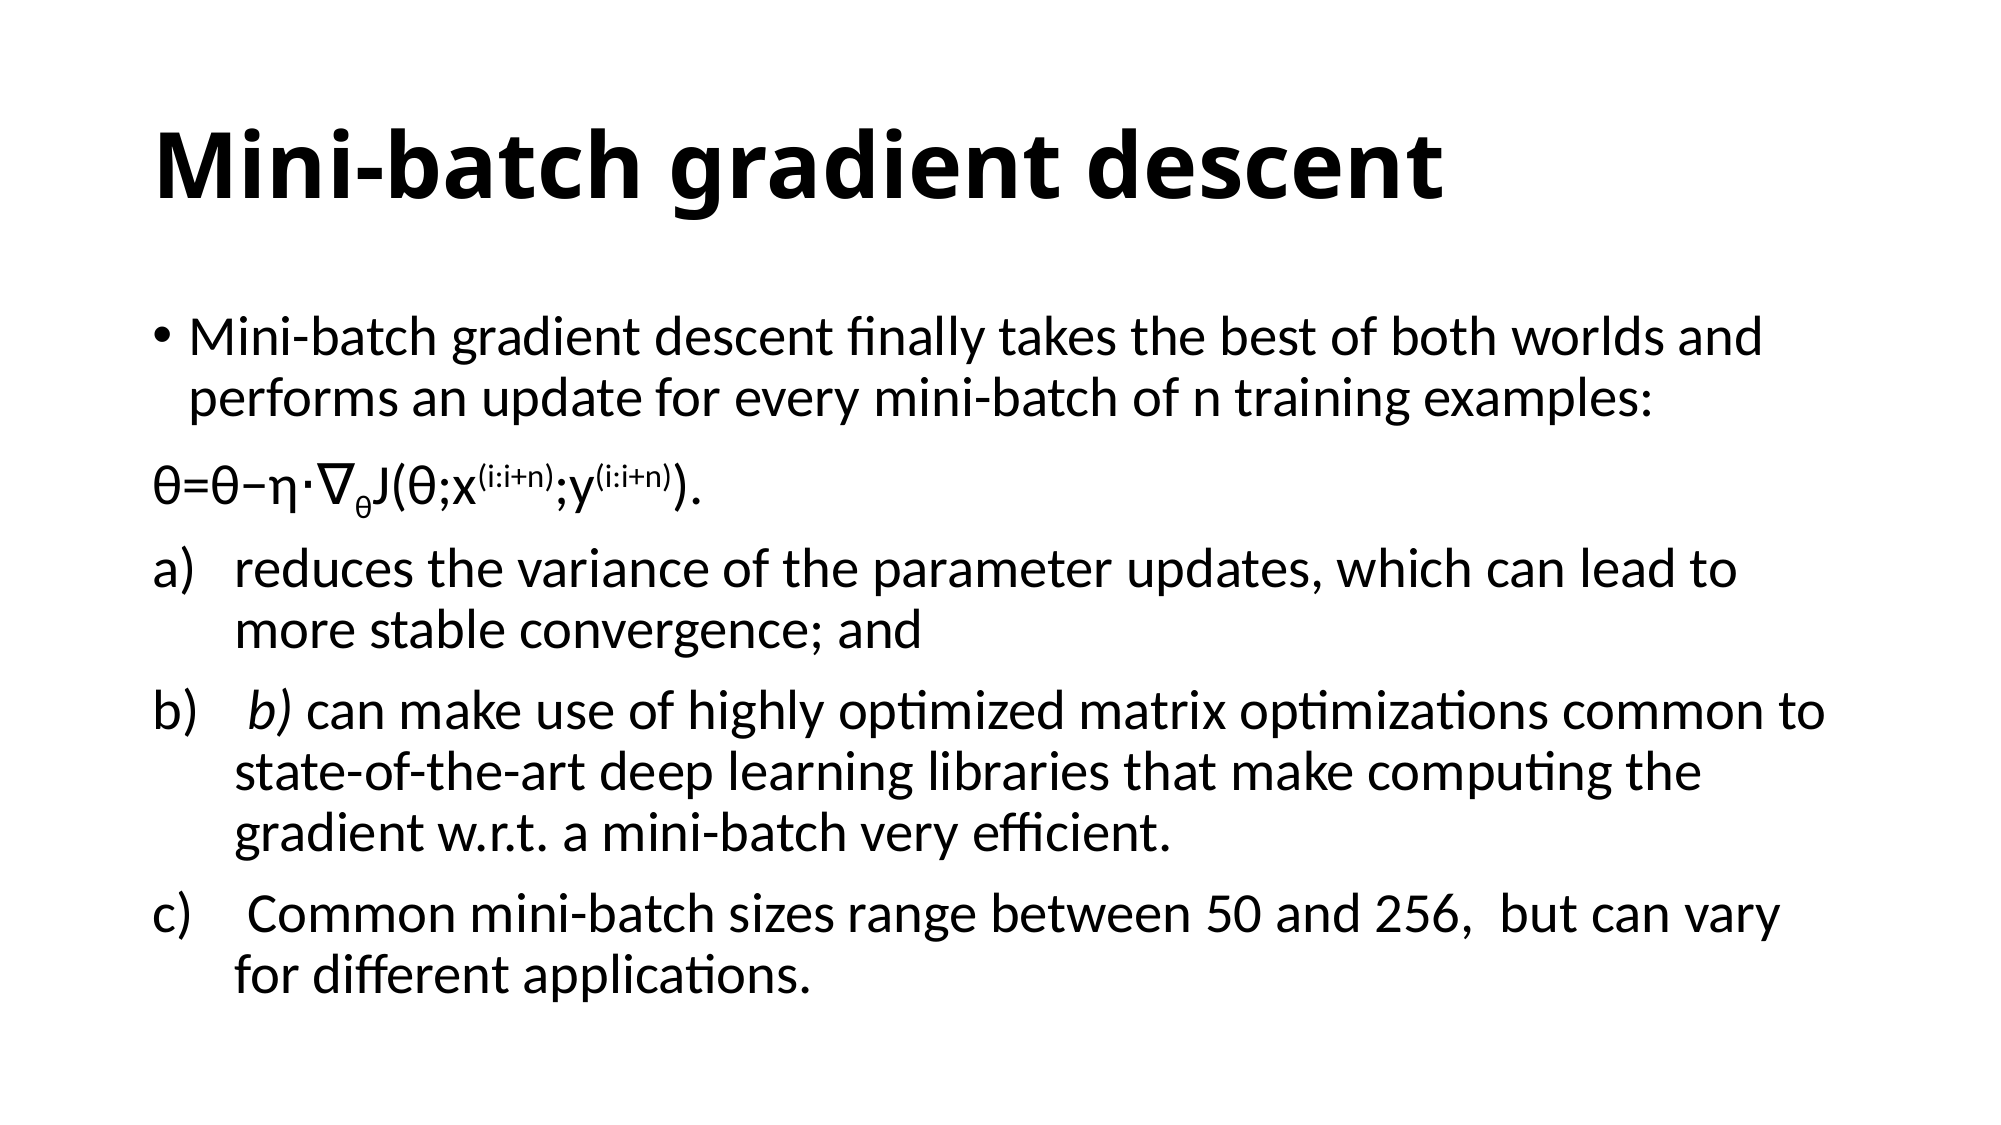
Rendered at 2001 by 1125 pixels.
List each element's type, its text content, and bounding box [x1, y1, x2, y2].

list Mini-batch gradient descent finally takes the best of both worlds and performs an update for every mini-batch of n training examples: θ=θ−η⋅∇θJ(θ;x(i:i+n);y(i:i+n)). reduces the variance of the parameter updates, which can lead to more stable convergence; and b) can make use of highly optimized matrix optimizations common to state-of-the-art deep learning libraries that make computing the gradient w.r.t. a mini-batch very efficient. Common mini-batch sizes range between 50 and 256, but can vary for different applications. [137, 299, 1863, 1014]
title Mini-batch gradient descent [137, 59, 1863, 278]
